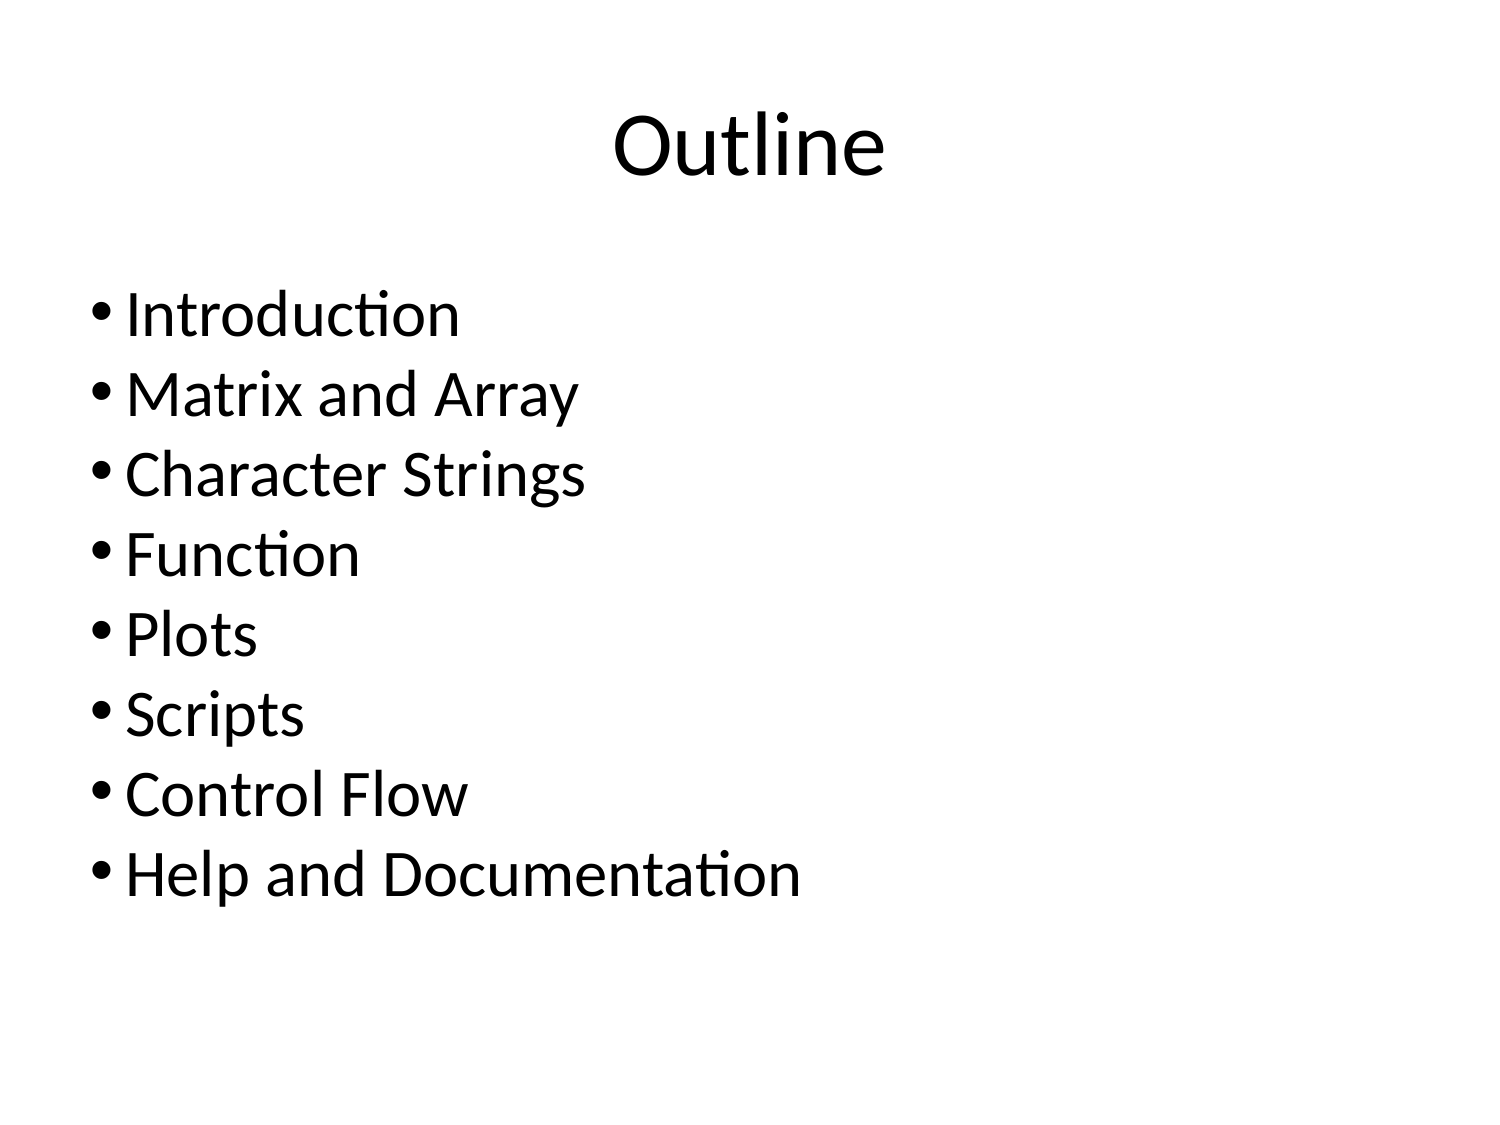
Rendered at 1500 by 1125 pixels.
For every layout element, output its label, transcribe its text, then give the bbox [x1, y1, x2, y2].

text_box Outline [75, 45, 1425, 233]
text_box Introduction Matrix and Array Character Strings Function Plots Scripts Control Flow Help and Documentation [75, 262, 1425, 1005]
